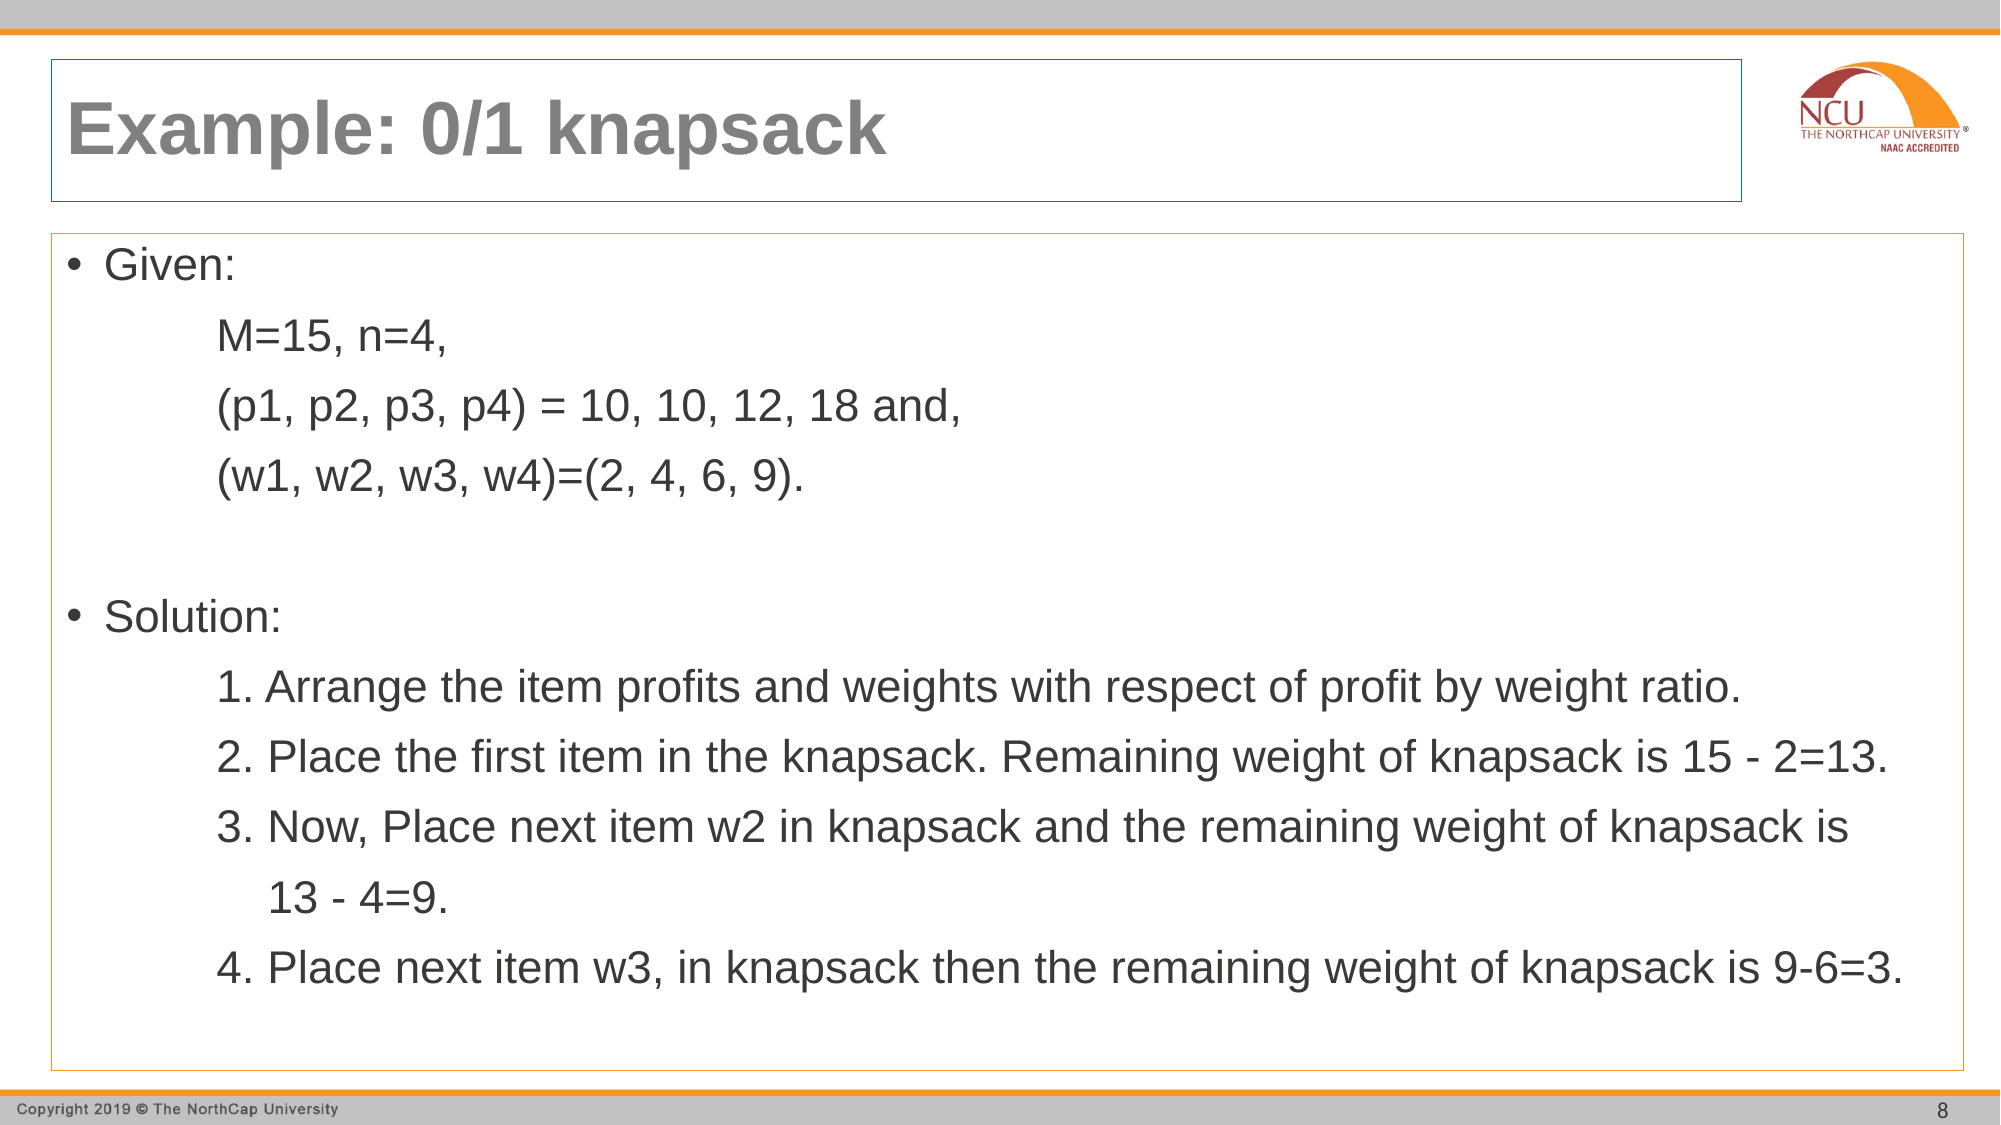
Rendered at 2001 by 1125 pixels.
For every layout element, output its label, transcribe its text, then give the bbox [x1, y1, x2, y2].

list Given: M=15, n=4, (p1, p2, p3, p4) = 10, 10, 12, 18 and, (w1, w2, w3, w4)=(2, 4, 6, 9). Solution: 1. Arrange the item profits and weights with respect of profit by weight ratio. 2. Place the first item in the knapsack. Remaining weight of knapsack is 15 - 2=13. 3. Now, Place next item w2 in knapsack and the remaining weight of knapsack is 13 - 4=9. 4. Place next item w3, in knapsack then the remaining weight of knapsack is 9-6=3. [51, 233, 1964, 1071]
slide_number 8 [1791, 1094, 1964, 1125]
title Example: 0/1 knapsack [51, 59, 1742, 202]
picture [0, 0, 2000, 1125]
